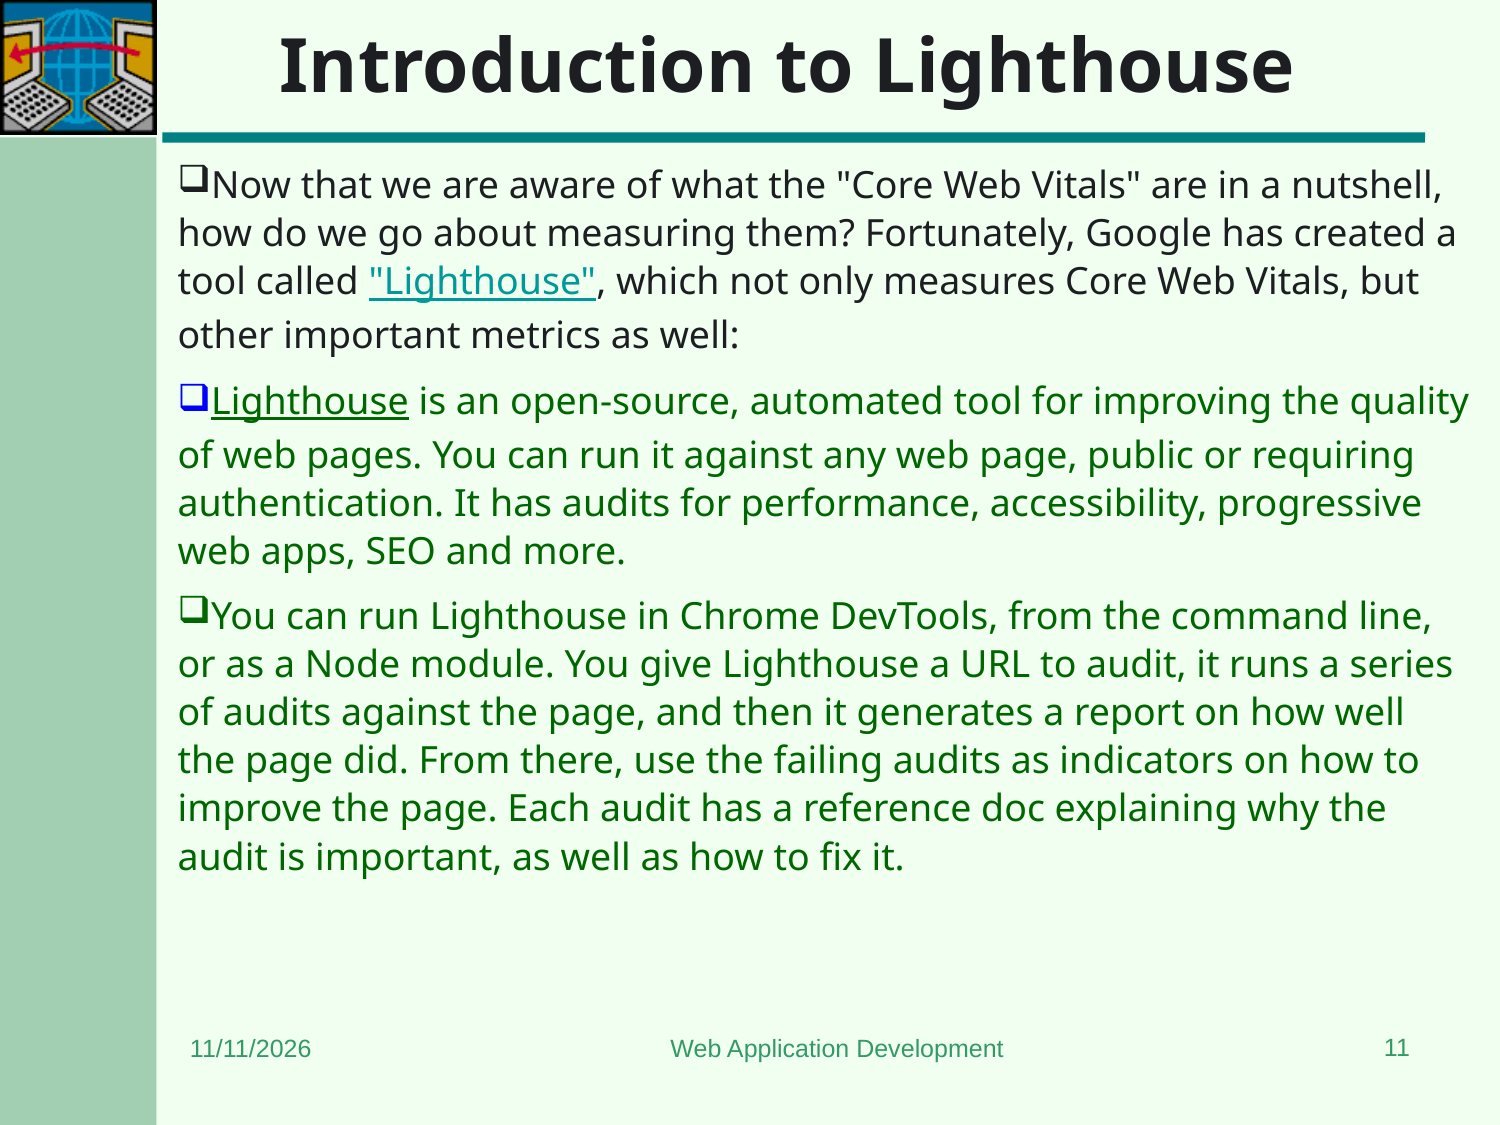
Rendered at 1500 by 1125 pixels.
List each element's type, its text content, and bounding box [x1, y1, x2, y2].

title Introduction to Lighthouse [150, 0, 1425, 125]
slide_number 11 [1237, 1024, 1426, 1103]
picture [0, 0, 157, 135]
footer Web Application Development [462, 1024, 1213, 1104]
list Now that we are aware of what the "Core Web Vitals" are in a nutshell, how do we go about measuring them? Fortunately, Google has created a tool called "Lighthouse", which not only measures Core Web Vitals, but other important metrics as well: Lighthouse is an open-source, automated tool for improving the quality of web pages. You can run it against any web page, public or requiring authentication. It has audits for performance, accessibility, progressive web apps, SEO and more. You can run Lighthouse in Chrome DevTools, from the command line, or as a Node module. You give Lighthouse a URL to audit, it runs a series of audits against the page, and then it generates a report on how well the page did. From there, use the failing audits as indicators on how to improve the page. Each audit has a reference doc explaining why the audit is important, as well as how to fix it. [162, 149, 1488, 1013]
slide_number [174, 1024, 438, 1104]
